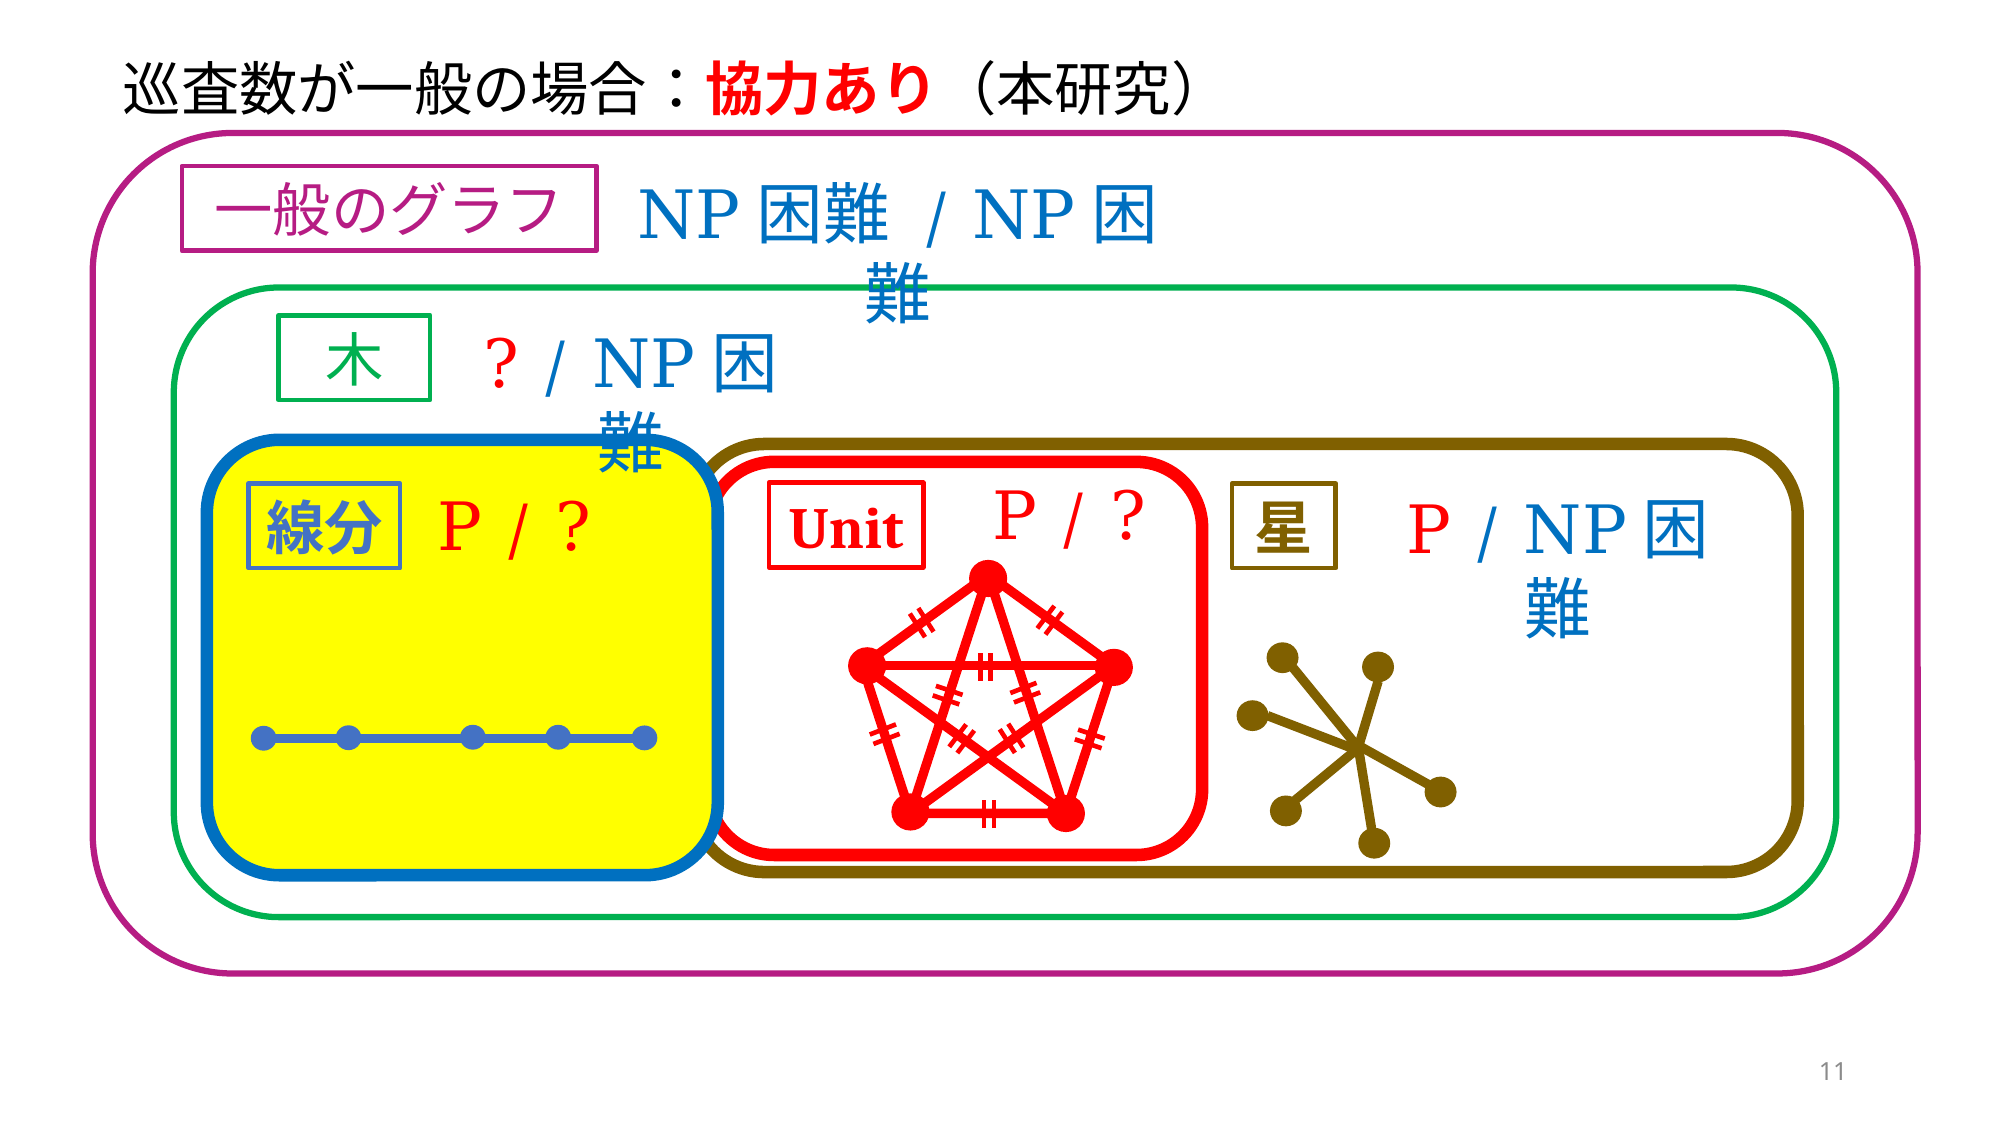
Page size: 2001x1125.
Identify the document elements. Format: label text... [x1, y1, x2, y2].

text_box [251, 725, 657, 750]
slide_number 11 [1412, 1042, 1863, 1103]
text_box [92, 132, 1918, 974]
text_box 巡査数が一般の場合：協力あり（本研究） [108, 44, 1245, 129]
